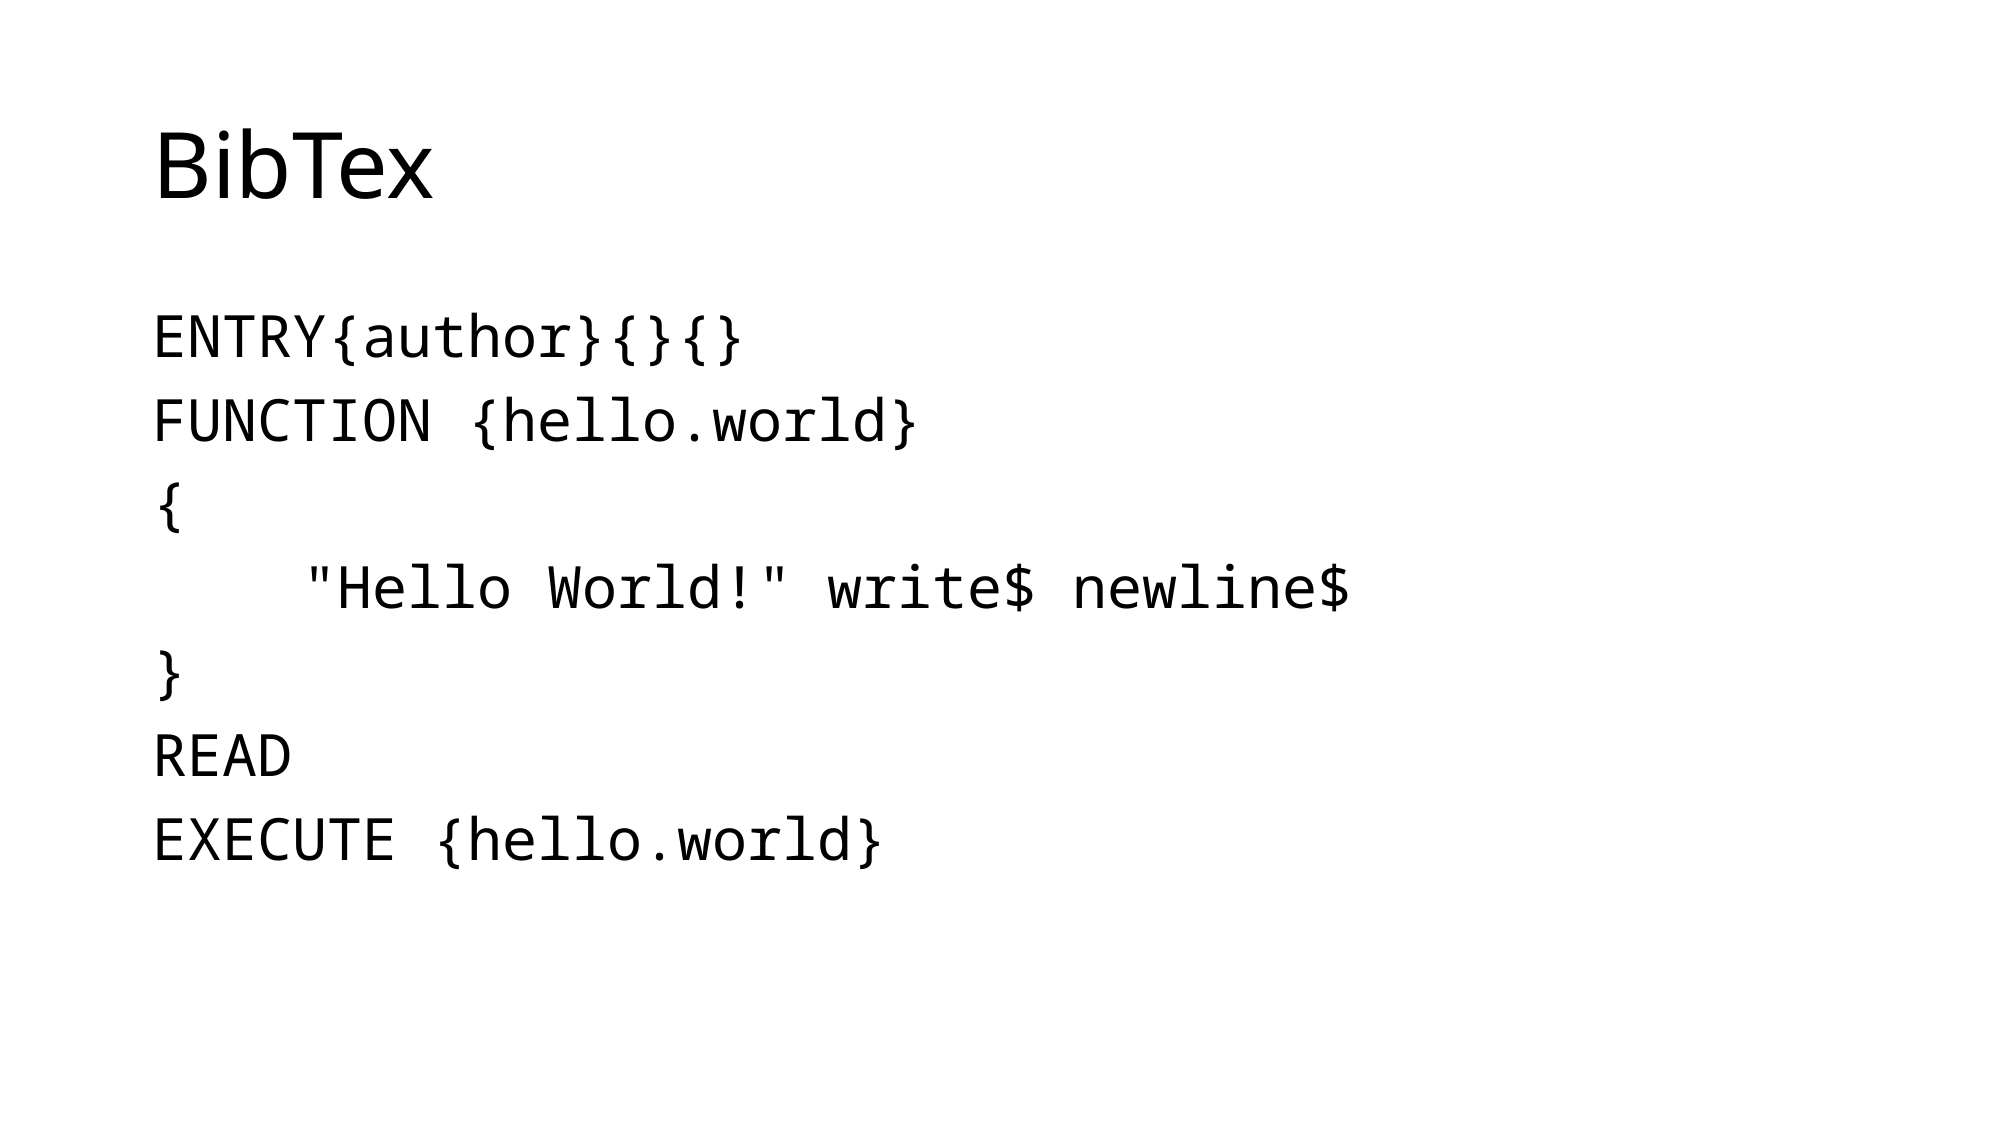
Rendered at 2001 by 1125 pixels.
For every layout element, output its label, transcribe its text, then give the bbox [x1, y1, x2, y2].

title BibTex [137, 59, 1863, 278]
list ENTRY{author}{}{} FUNCTION {hello.world} { "Hello World!" write$ newline$ } READ EXECUTE {hello.world} [137, 299, 1863, 1014]
